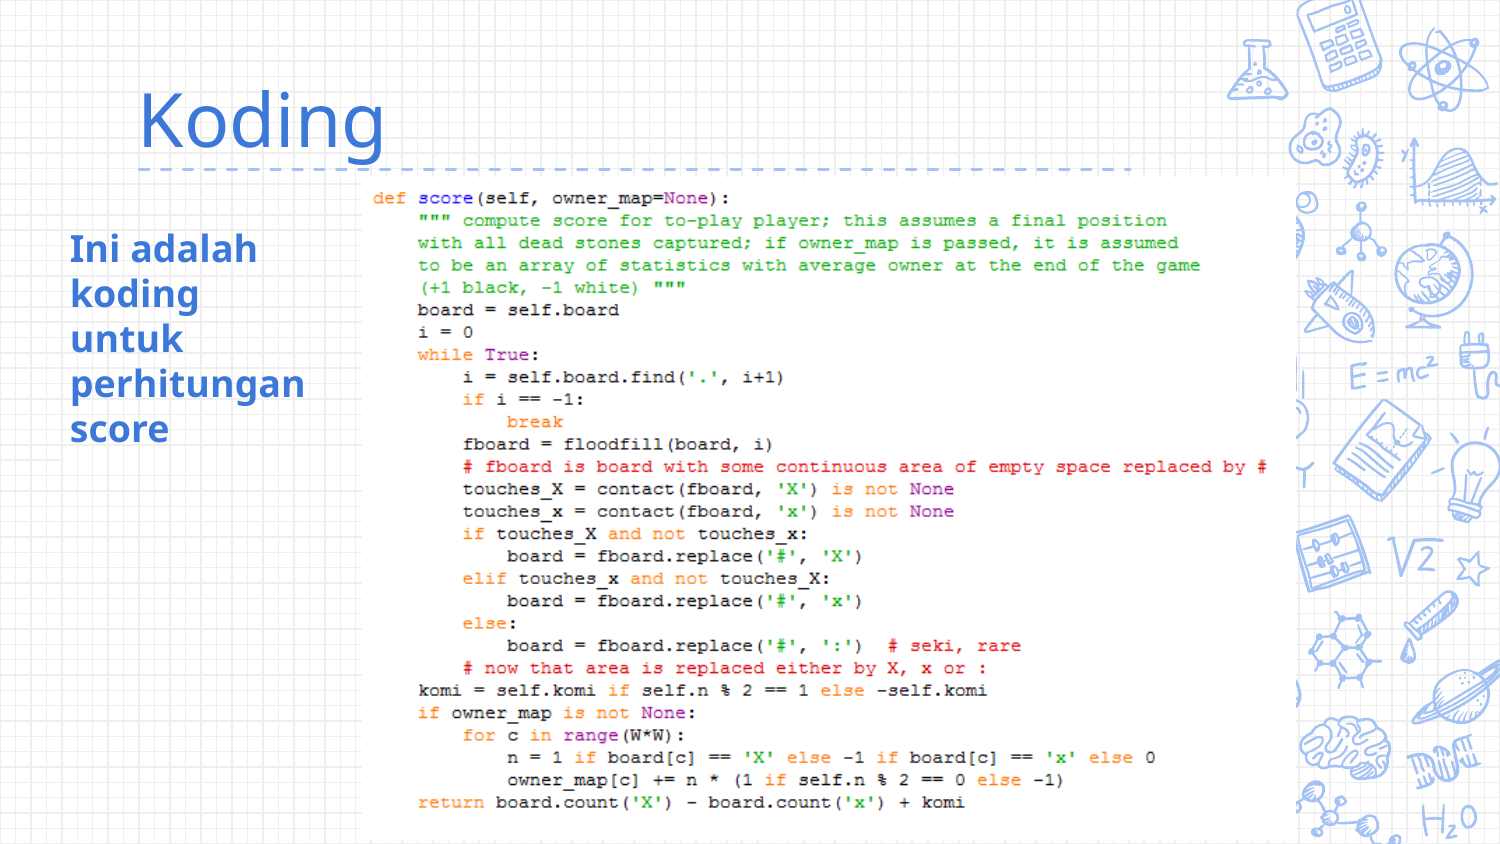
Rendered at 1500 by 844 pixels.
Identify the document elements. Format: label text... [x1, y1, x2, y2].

title Koding [122, 36, 1130, 178]
text_box Ini adalah koding untuk perhitungan score [55, 209, 335, 469]
picture [362, 177, 1296, 840]
